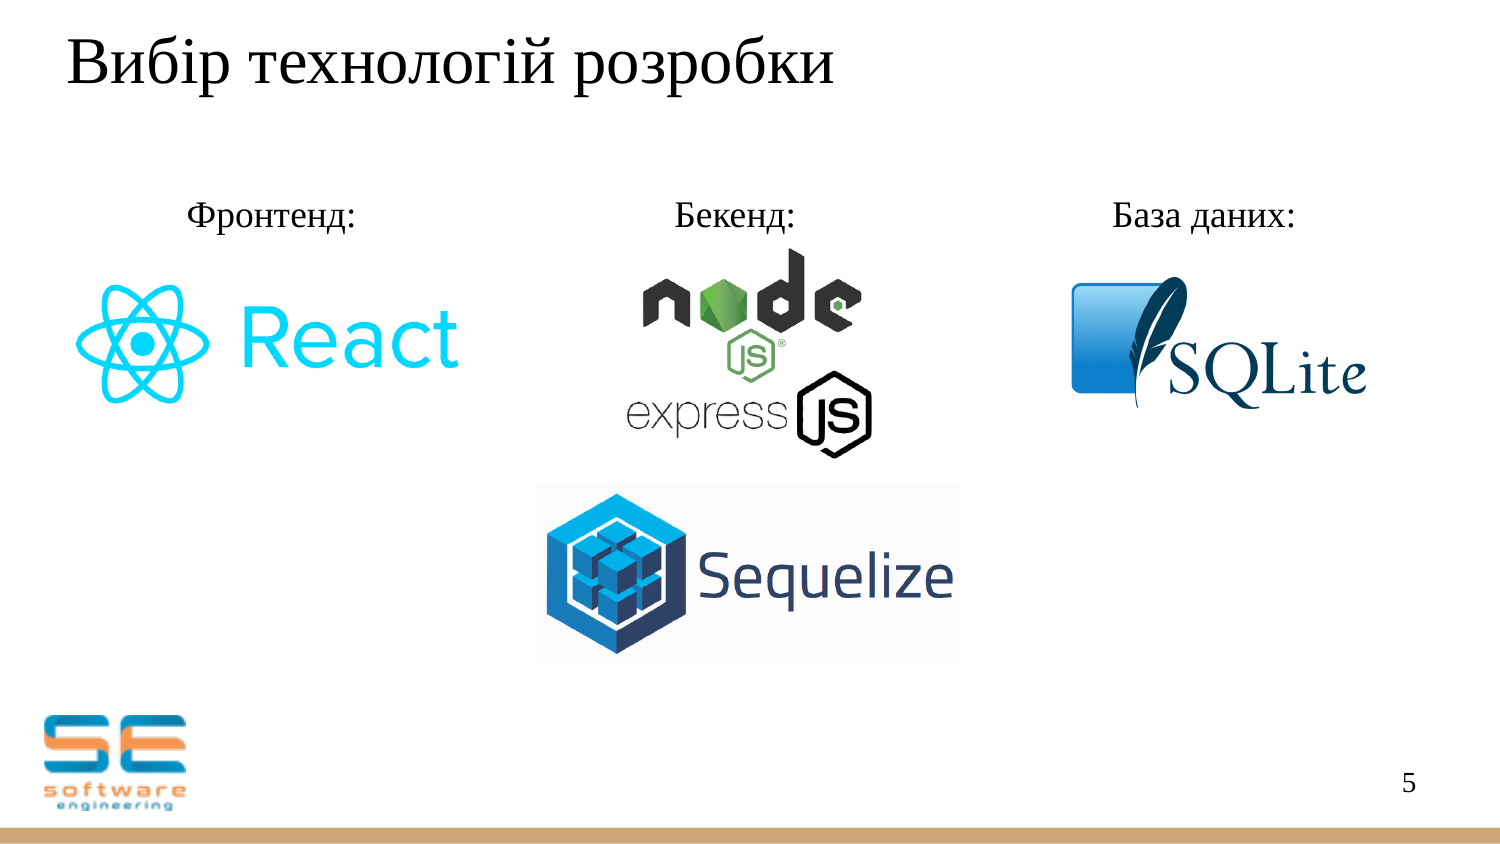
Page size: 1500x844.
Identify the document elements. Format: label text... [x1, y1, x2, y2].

text_box Фронтенд: [171, 182, 438, 230]
title Вибір технологій розробки [51, 0, 1449, 112]
picture [69, 232, 464, 454]
picture [583, 247, 917, 470]
picture [1071, 277, 1366, 409]
picture [43, 714, 186, 811]
text_box 5 [1387, 755, 1500, 806]
picture [1213, 345, 1250, 392]
text_box База даних: [1097, 182, 1366, 243]
text_box Бекенд: [659, 182, 841, 243]
picture [1348, 367, 1366, 389]
picture [537, 484, 963, 662]
